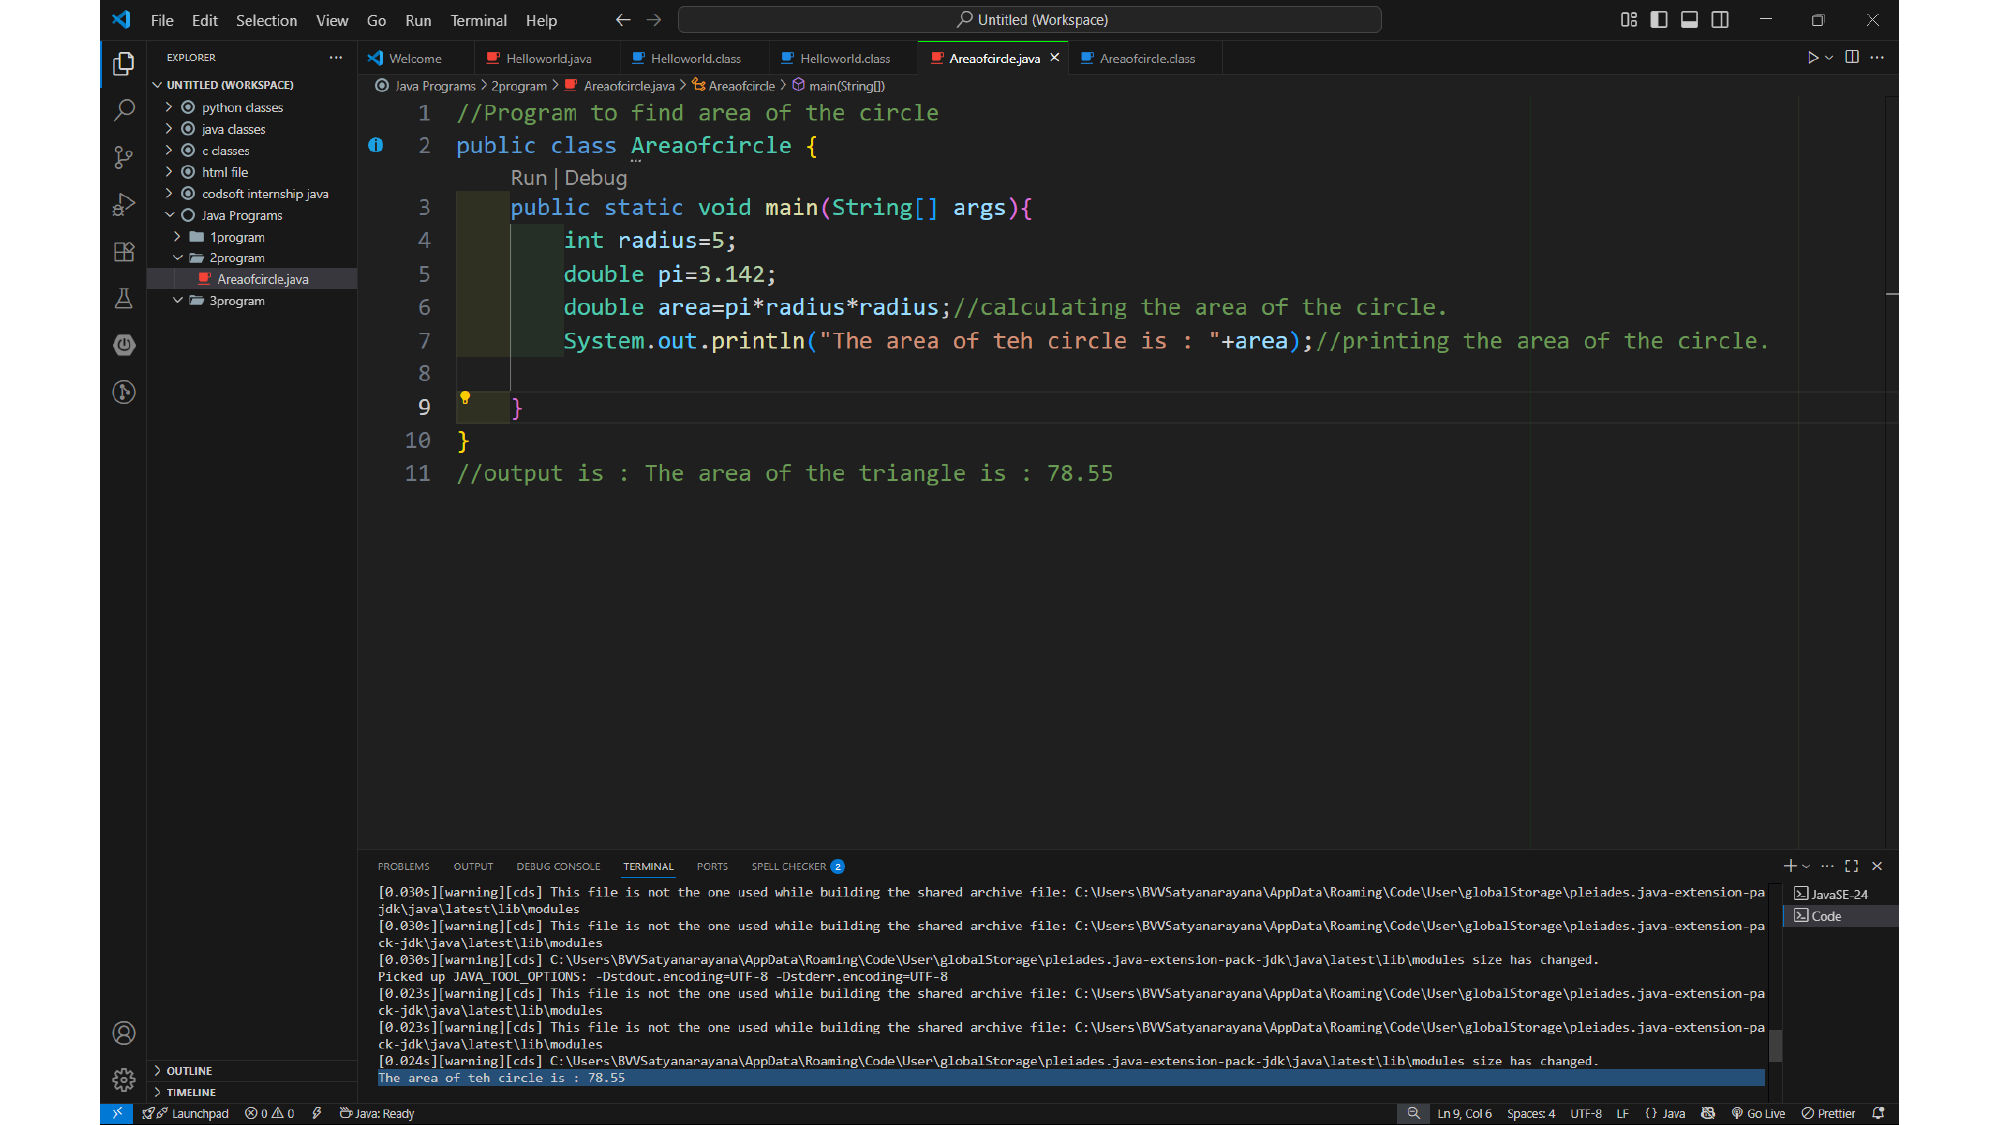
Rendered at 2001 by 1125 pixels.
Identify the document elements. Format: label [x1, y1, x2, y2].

picture [100, 0, 1899, 1125]
